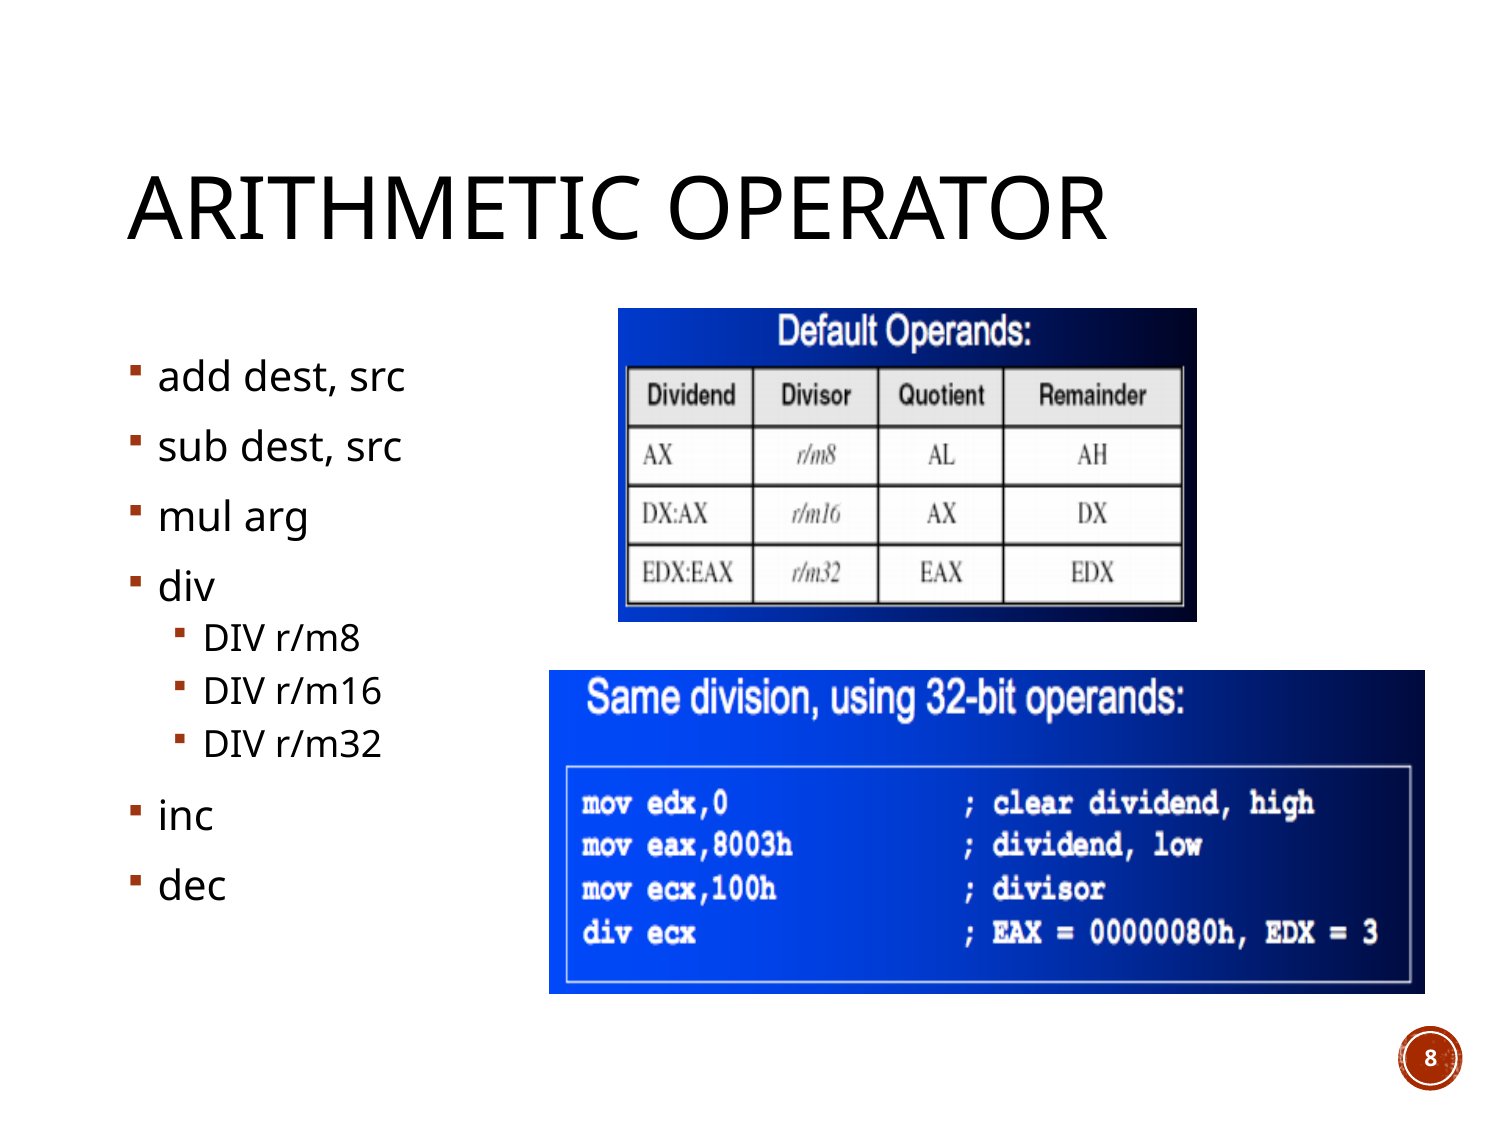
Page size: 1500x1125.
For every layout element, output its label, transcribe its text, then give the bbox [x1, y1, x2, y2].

list add dest, src sub dest, src mul arg div DIV r/m8 DIV r/m16 DIV r/m32 inc dec [112, 348, 1388, 1013]
slide_number 8 [1391, 1028, 1471, 1089]
title Arithmetic Operator [112, 79, 1388, 344]
picture [618, 308, 1197, 622]
picture [549, 670, 1425, 994]
